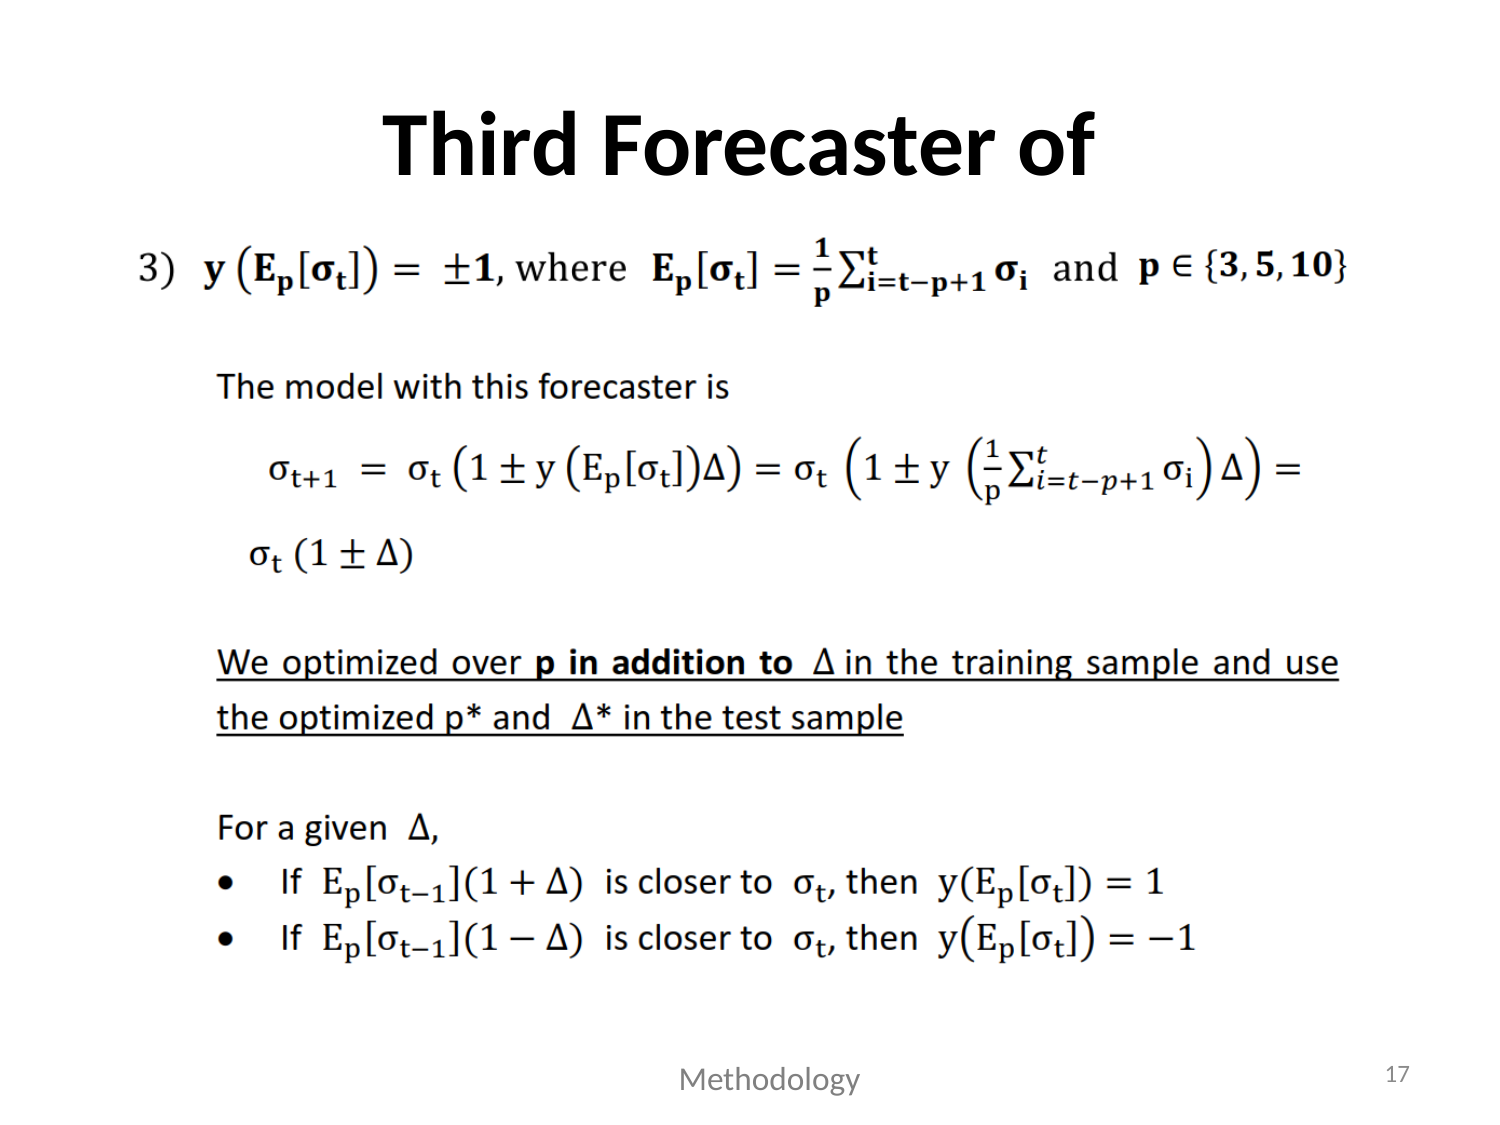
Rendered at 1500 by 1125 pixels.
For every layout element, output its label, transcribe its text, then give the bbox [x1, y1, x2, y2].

picture [184, 362, 1356, 978]
slide_number 17 [1074, 1042, 1425, 1103]
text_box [123, 231, 1351, 308]
text_box Methodology [663, 1049, 876, 1105]
